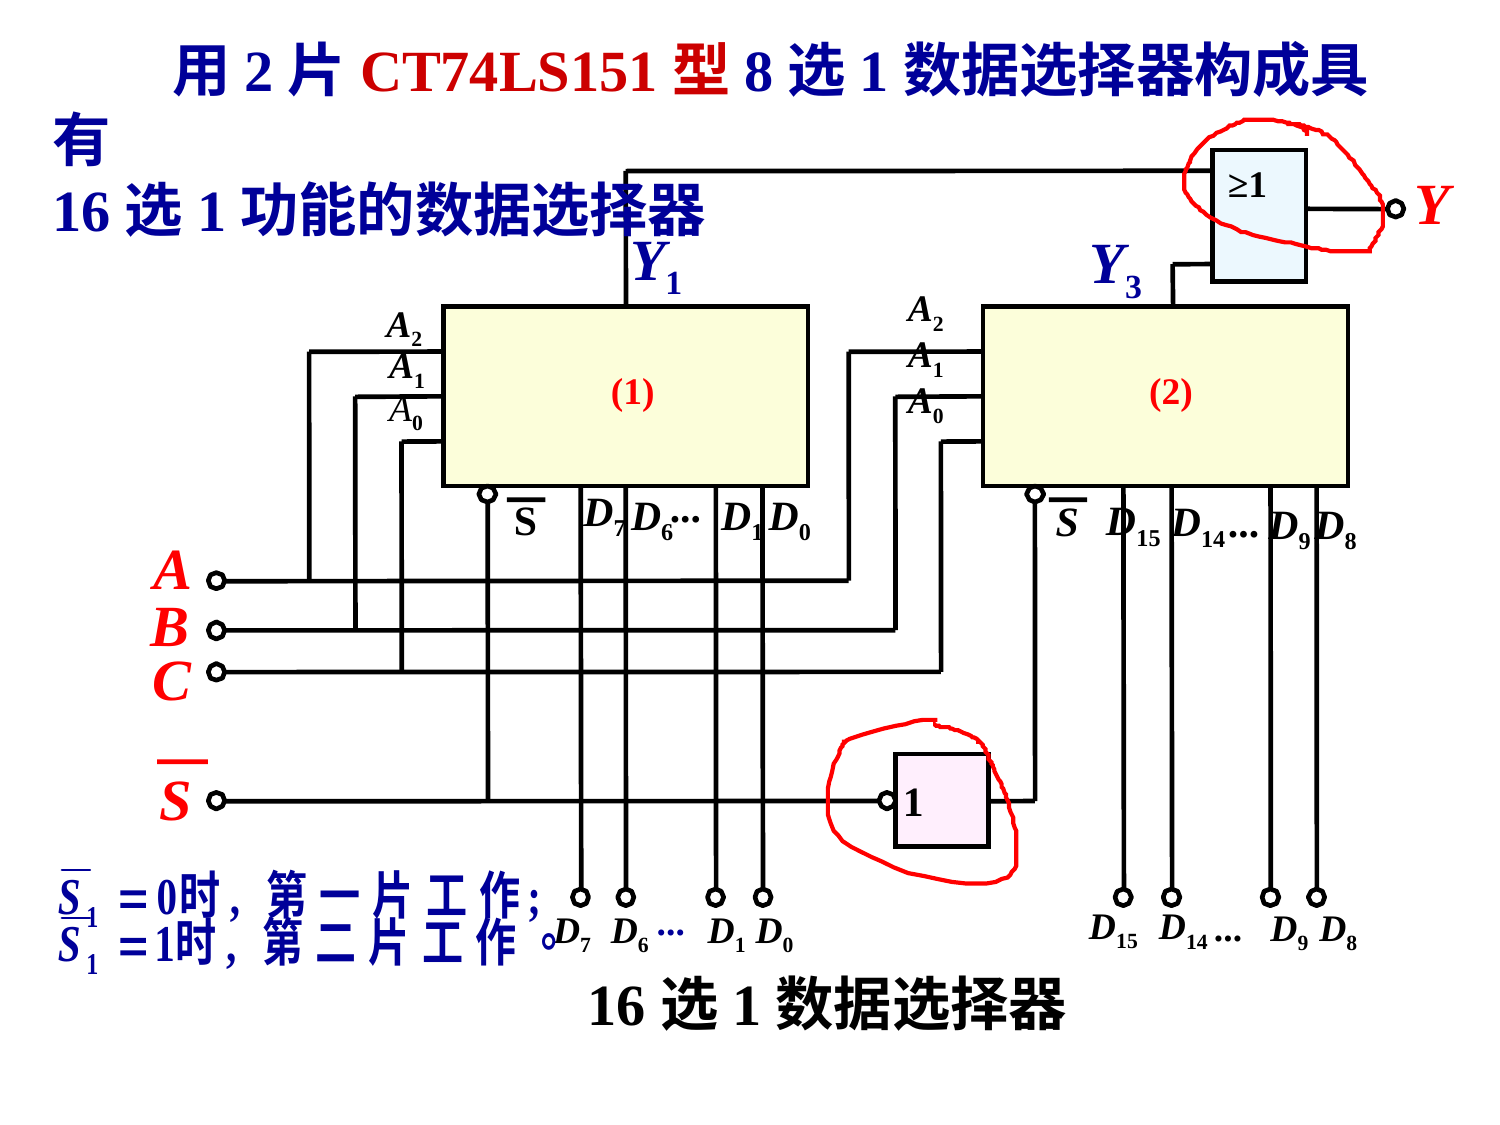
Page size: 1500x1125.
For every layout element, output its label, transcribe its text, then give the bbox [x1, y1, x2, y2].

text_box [47, 858, 548, 984]
text_box [1197, 119, 1343, 149]
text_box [150, 149, 1451, 1038]
text_box 用2片CT74LS151型8选1数据选择器构成具有 16选1功能的数据选择器 [37, 24, 1438, 251]
